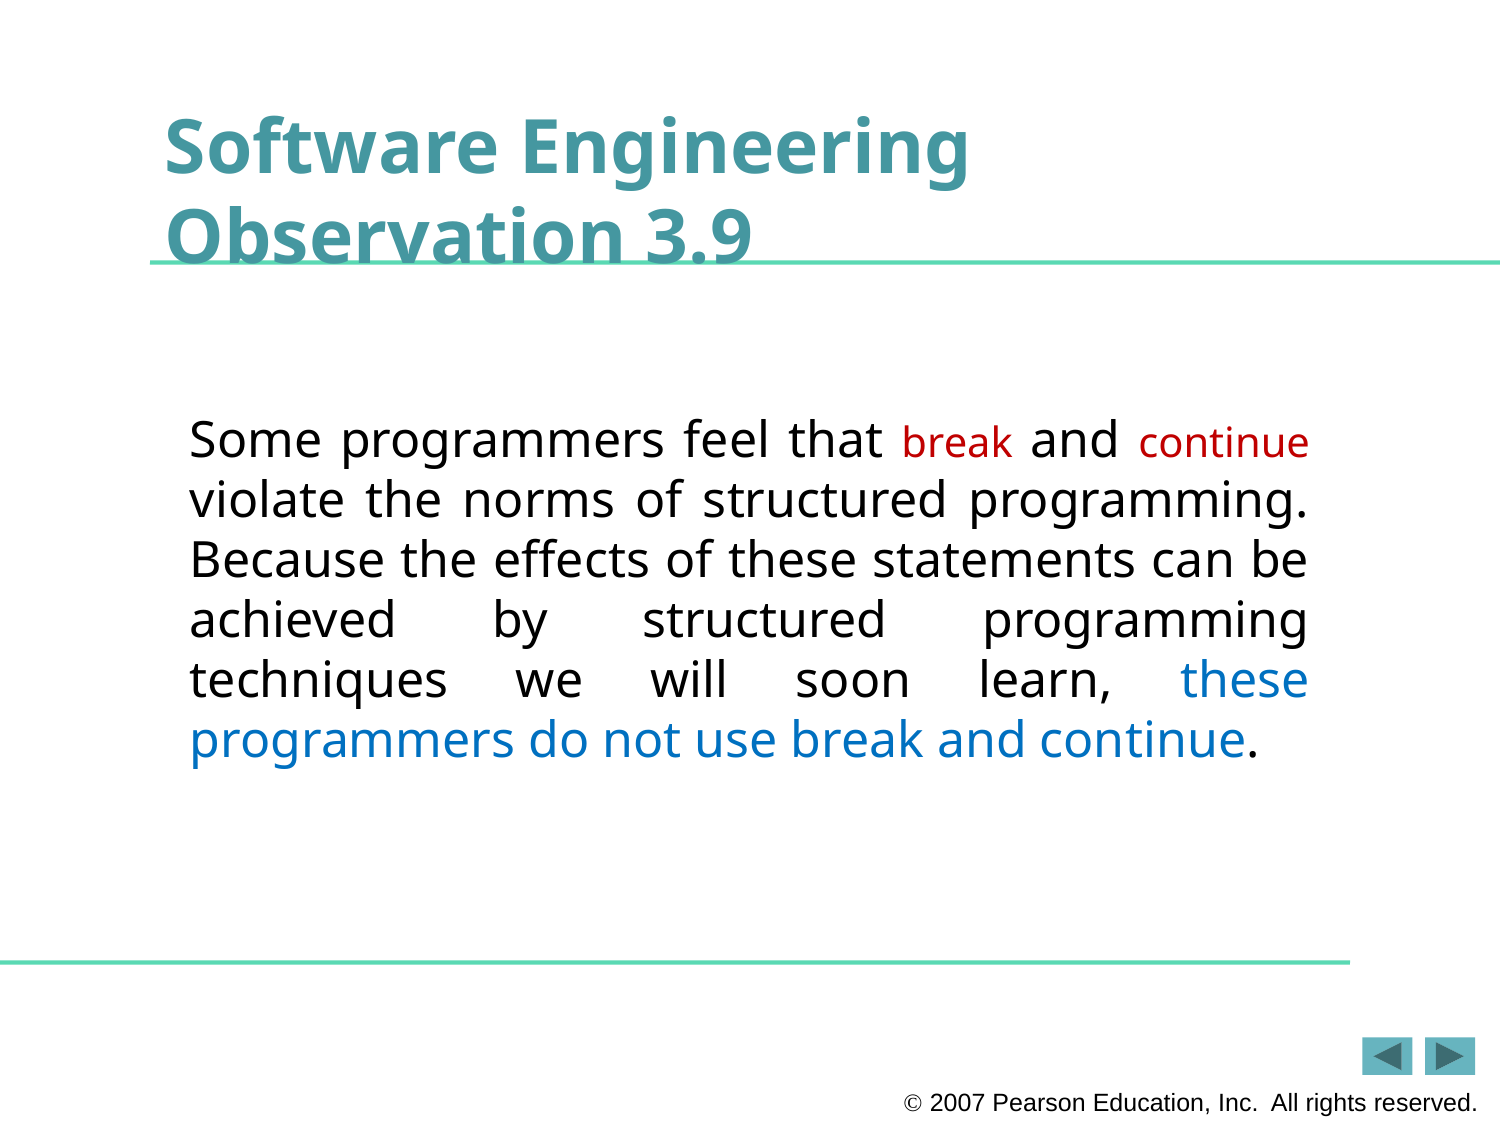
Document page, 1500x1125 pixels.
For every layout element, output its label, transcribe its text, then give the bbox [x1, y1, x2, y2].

title Software Engineering Observation 3.9 [149, 95, 1425, 291]
list Some programmers feel that break and continue violate the norms of structured programming. Because the effects of these statements can be achieved by structured programming techniques we will soon learn, these programmers do not use break and continue. [174, 399, 1326, 779]
